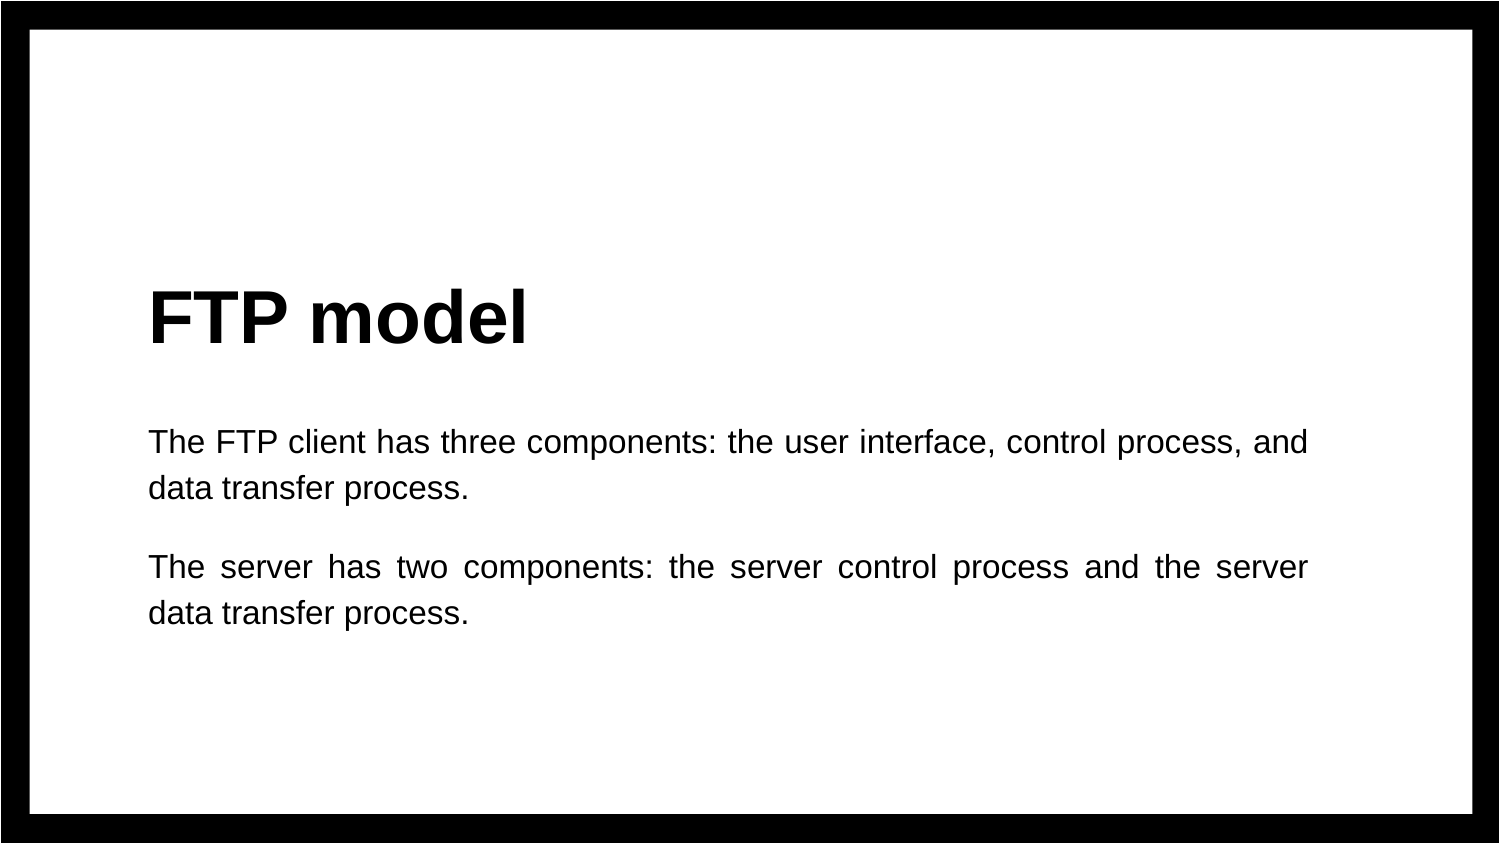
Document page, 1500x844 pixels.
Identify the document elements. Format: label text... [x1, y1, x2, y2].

title FTP model [133, 131, 1193, 374]
list The FTP client has three components: the user interface, control process, and data transfer process. The server has two components: the server control process and the server data transfer process. [133, 398, 1326, 734]
